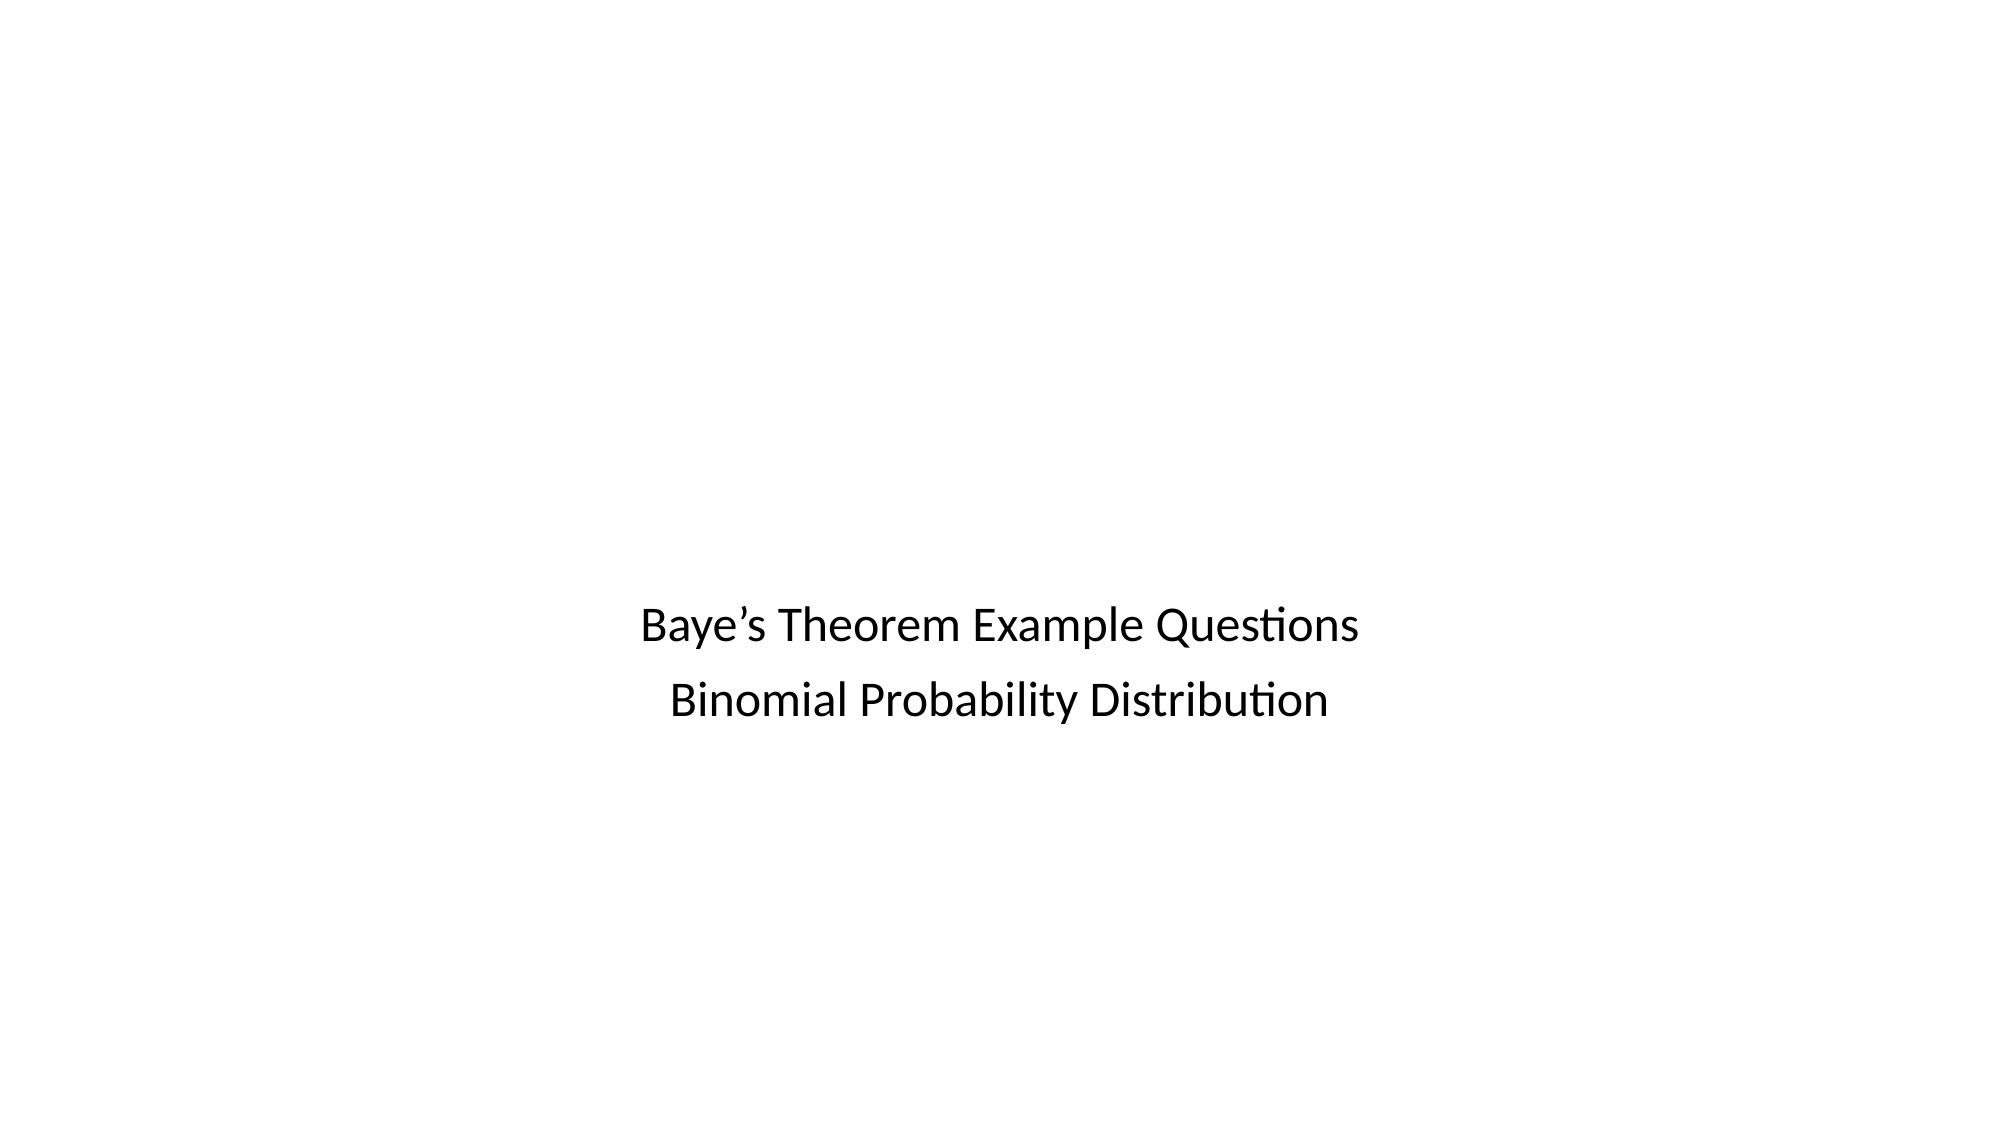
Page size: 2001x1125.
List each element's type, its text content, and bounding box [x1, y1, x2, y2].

subtitle Baye’s Theorem Example Questions Binomial Probability Distribution [249, 590, 1750, 863]
